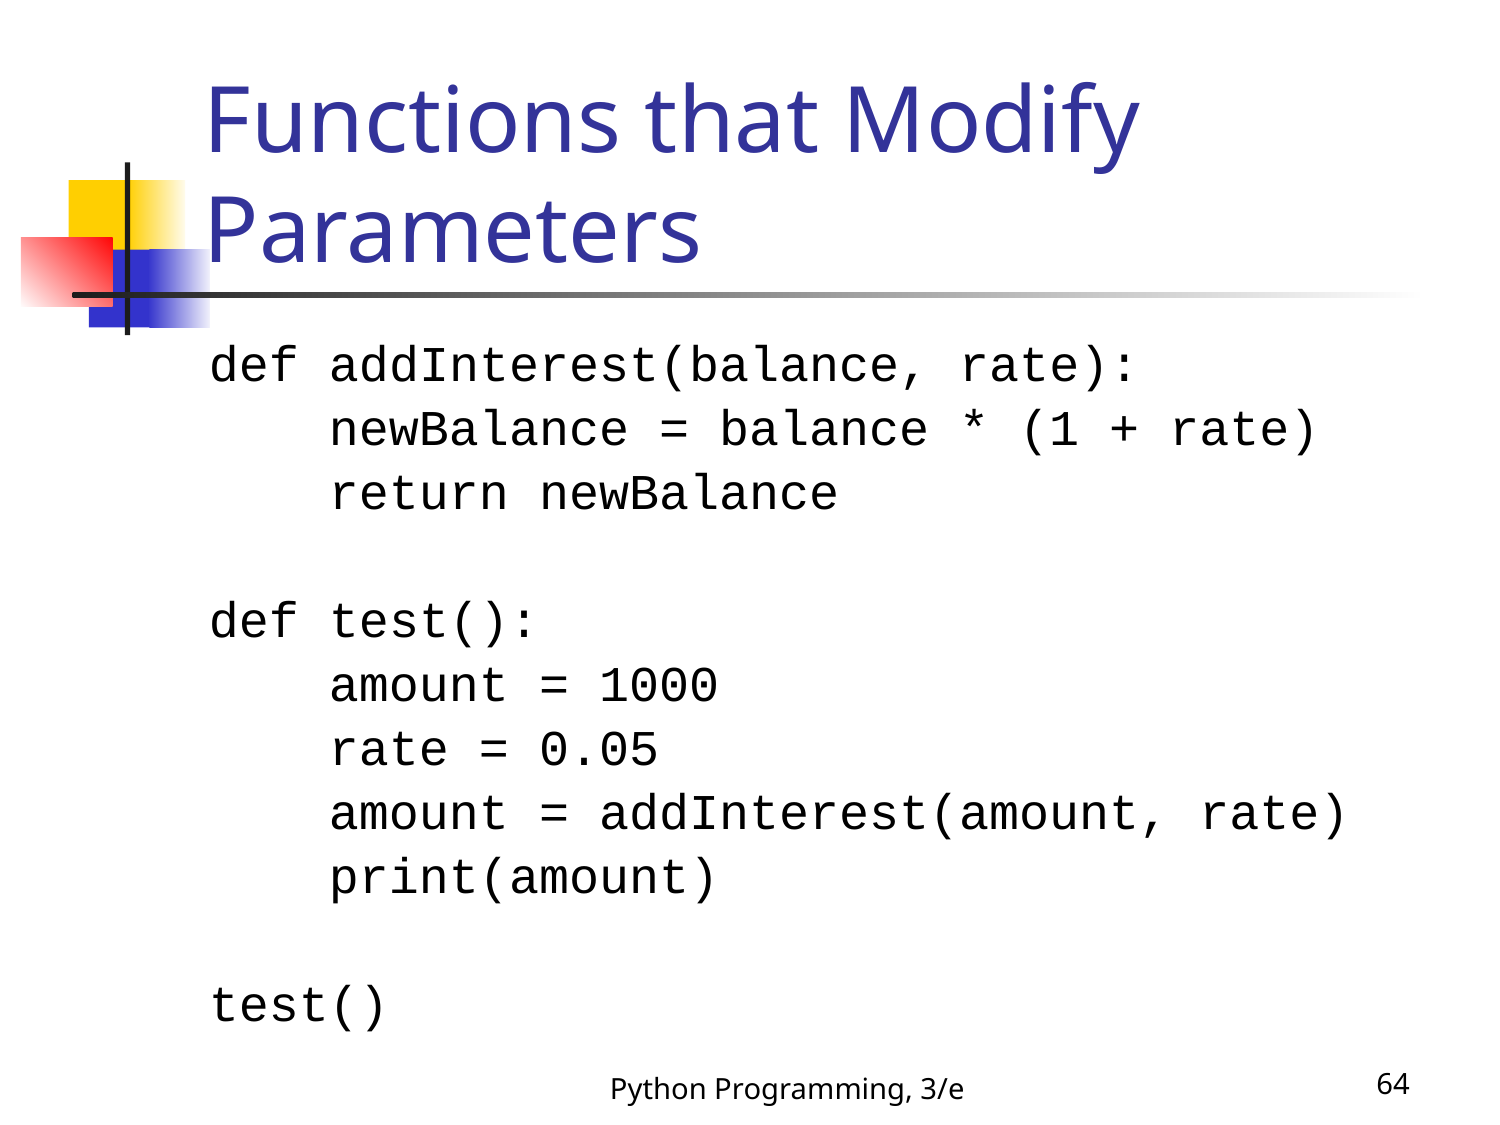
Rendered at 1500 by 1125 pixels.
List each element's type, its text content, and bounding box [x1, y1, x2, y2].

footer Python Programming, 3/e [549, 1037, 1026, 1113]
title Functions that Modify Parameters [188, 101, 1468, 289]
slide_number 64 [1112, 1037, 1426, 1113]
list def addInterest(balance, rate): newBalance = balance * (1 + rate) return newBalance def test(): amount = 1000 rate = 0.05 amount = addInterest(amount, rate) print(amount) test() [193, 331, 1469, 1006]
